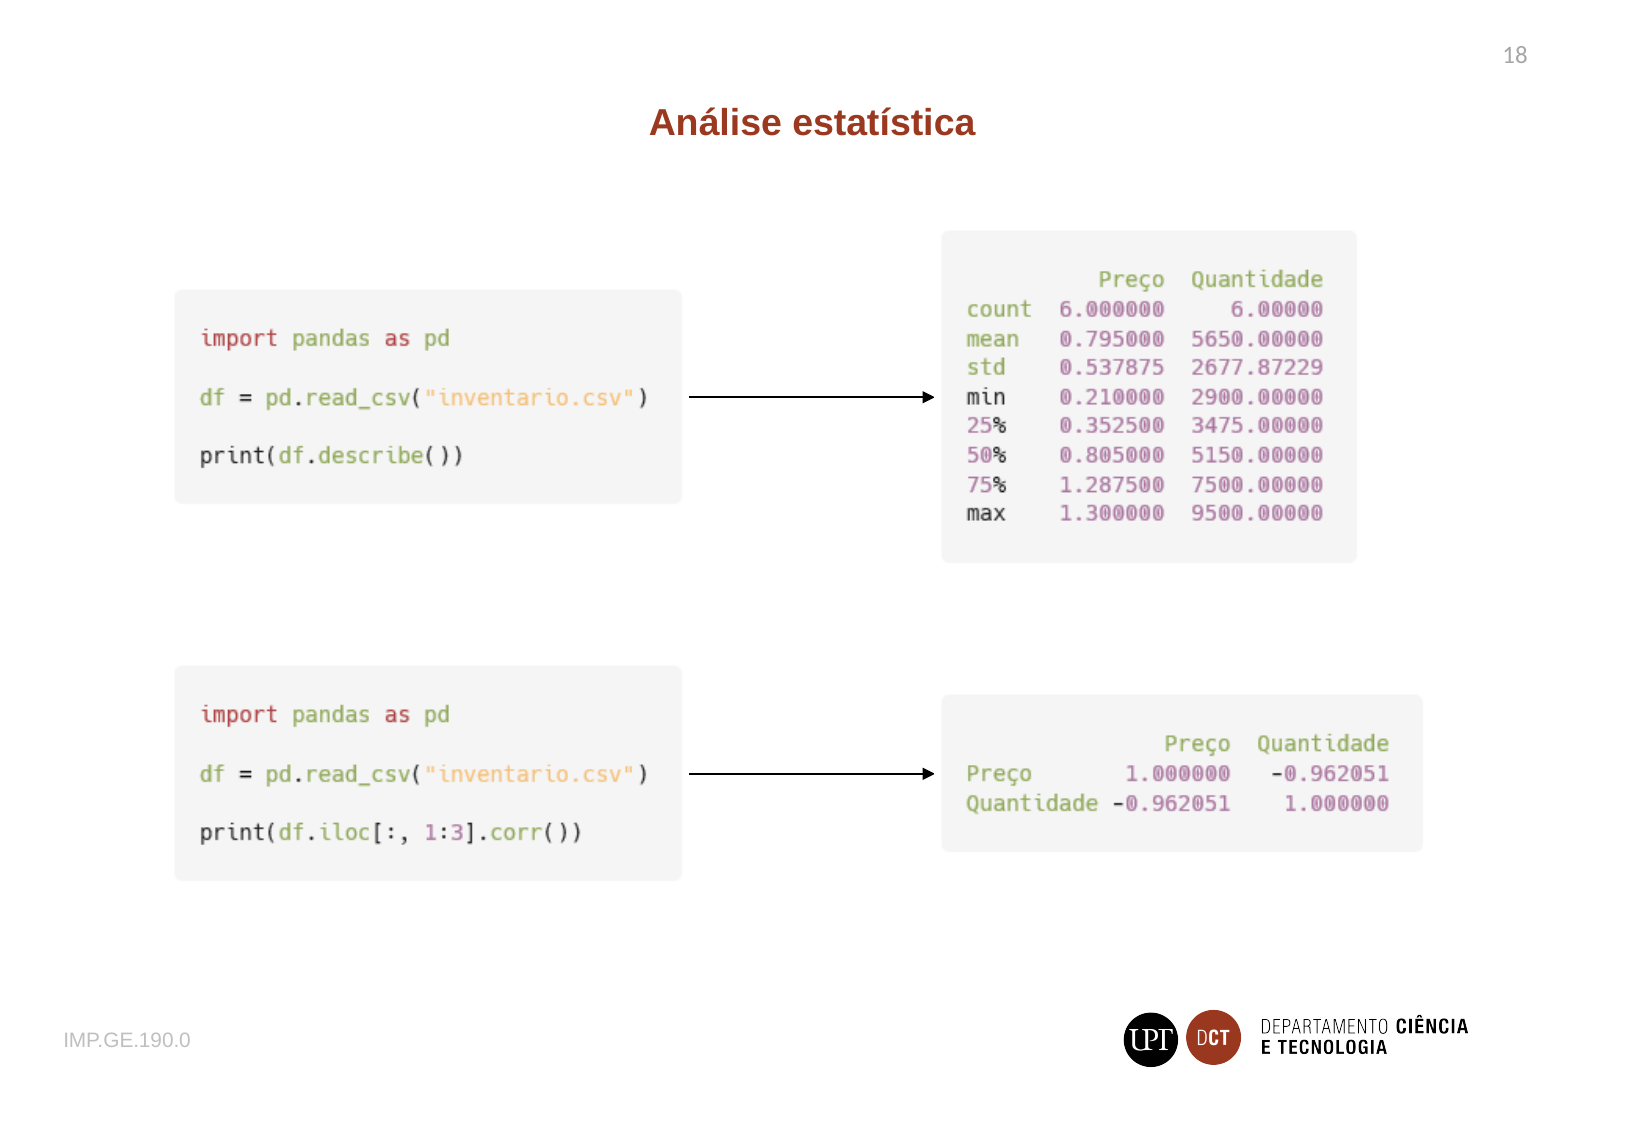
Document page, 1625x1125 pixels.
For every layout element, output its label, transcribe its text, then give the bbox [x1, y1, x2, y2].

picture [167, 282, 690, 513]
picture [934, 687, 1431, 860]
text_box Análise estatística [0, 90, 1625, 151]
picture [167, 658, 690, 889]
slide_number 18 [1164, 31, 1543, 91]
picture [934, 223, 1365, 571]
text_box IMP.GE.190.0 [48, 1019, 206, 1060]
picture [1114, 1001, 1477, 1081]
